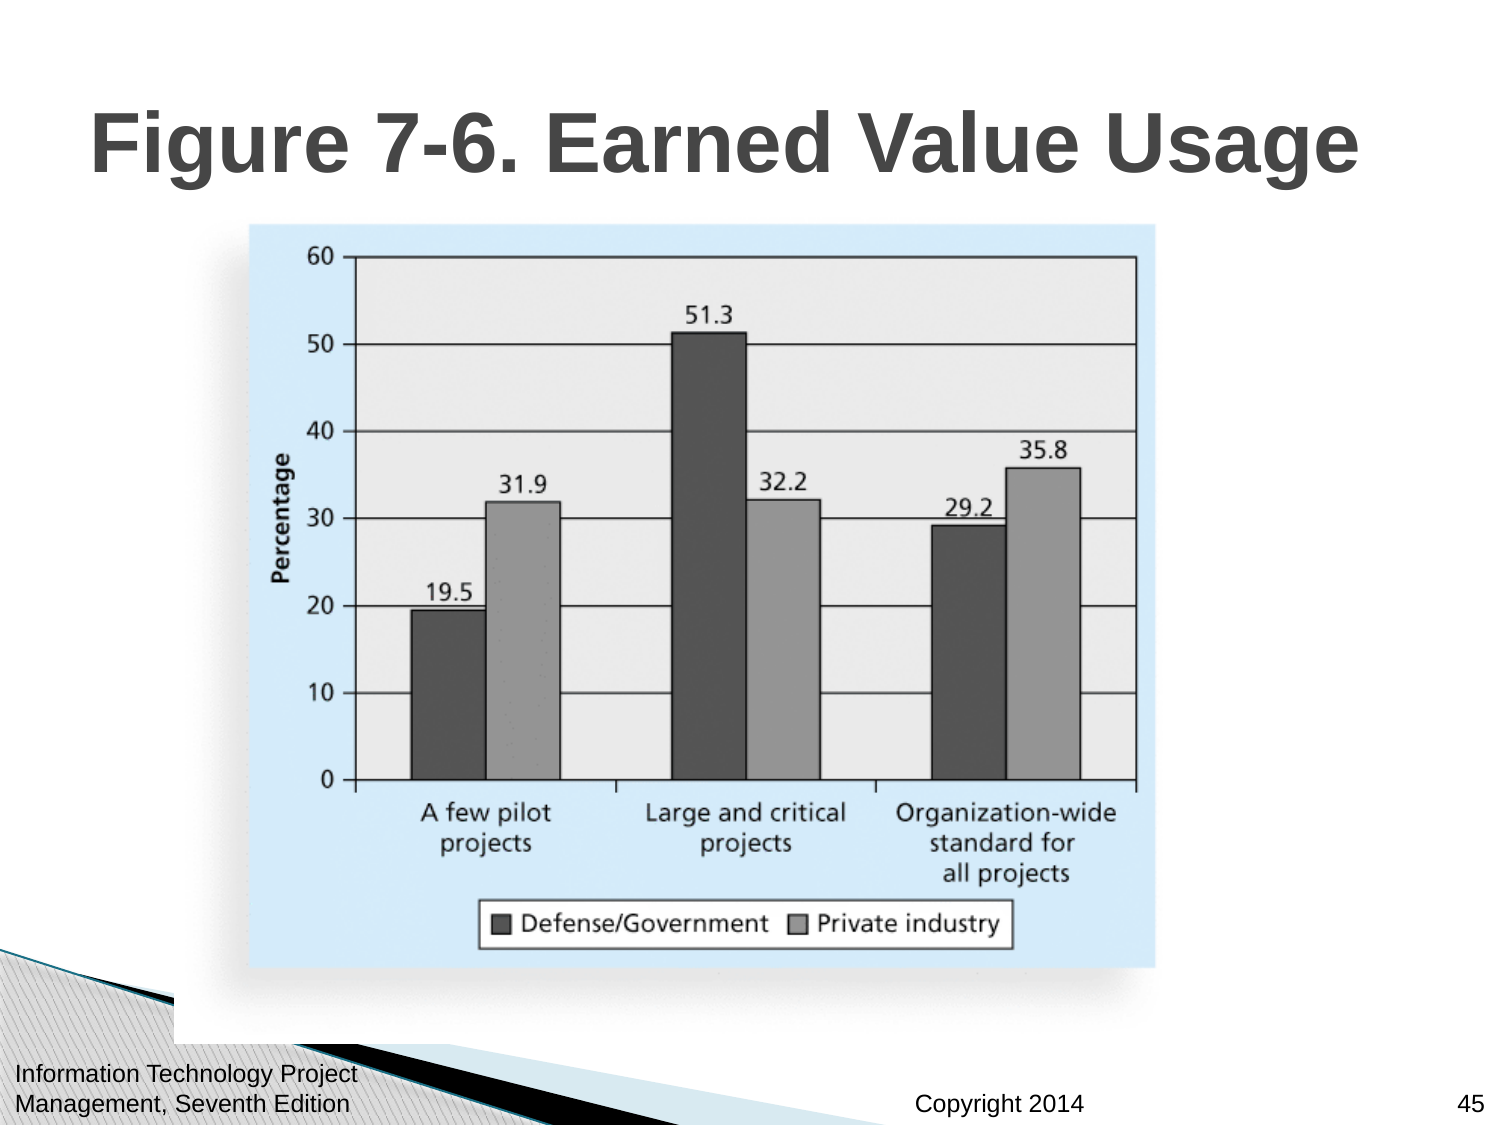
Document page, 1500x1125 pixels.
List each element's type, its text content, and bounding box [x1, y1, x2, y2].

title Figure 7-6. Earned Value Usage [75, 45, 1425, 233]
footer Information Technology Project Management, Seventh Edition [0, 1065, 425, 1125]
slide_number 45 [1408, 1065, 1500, 1125]
picture [174, 206, 1176, 1044]
